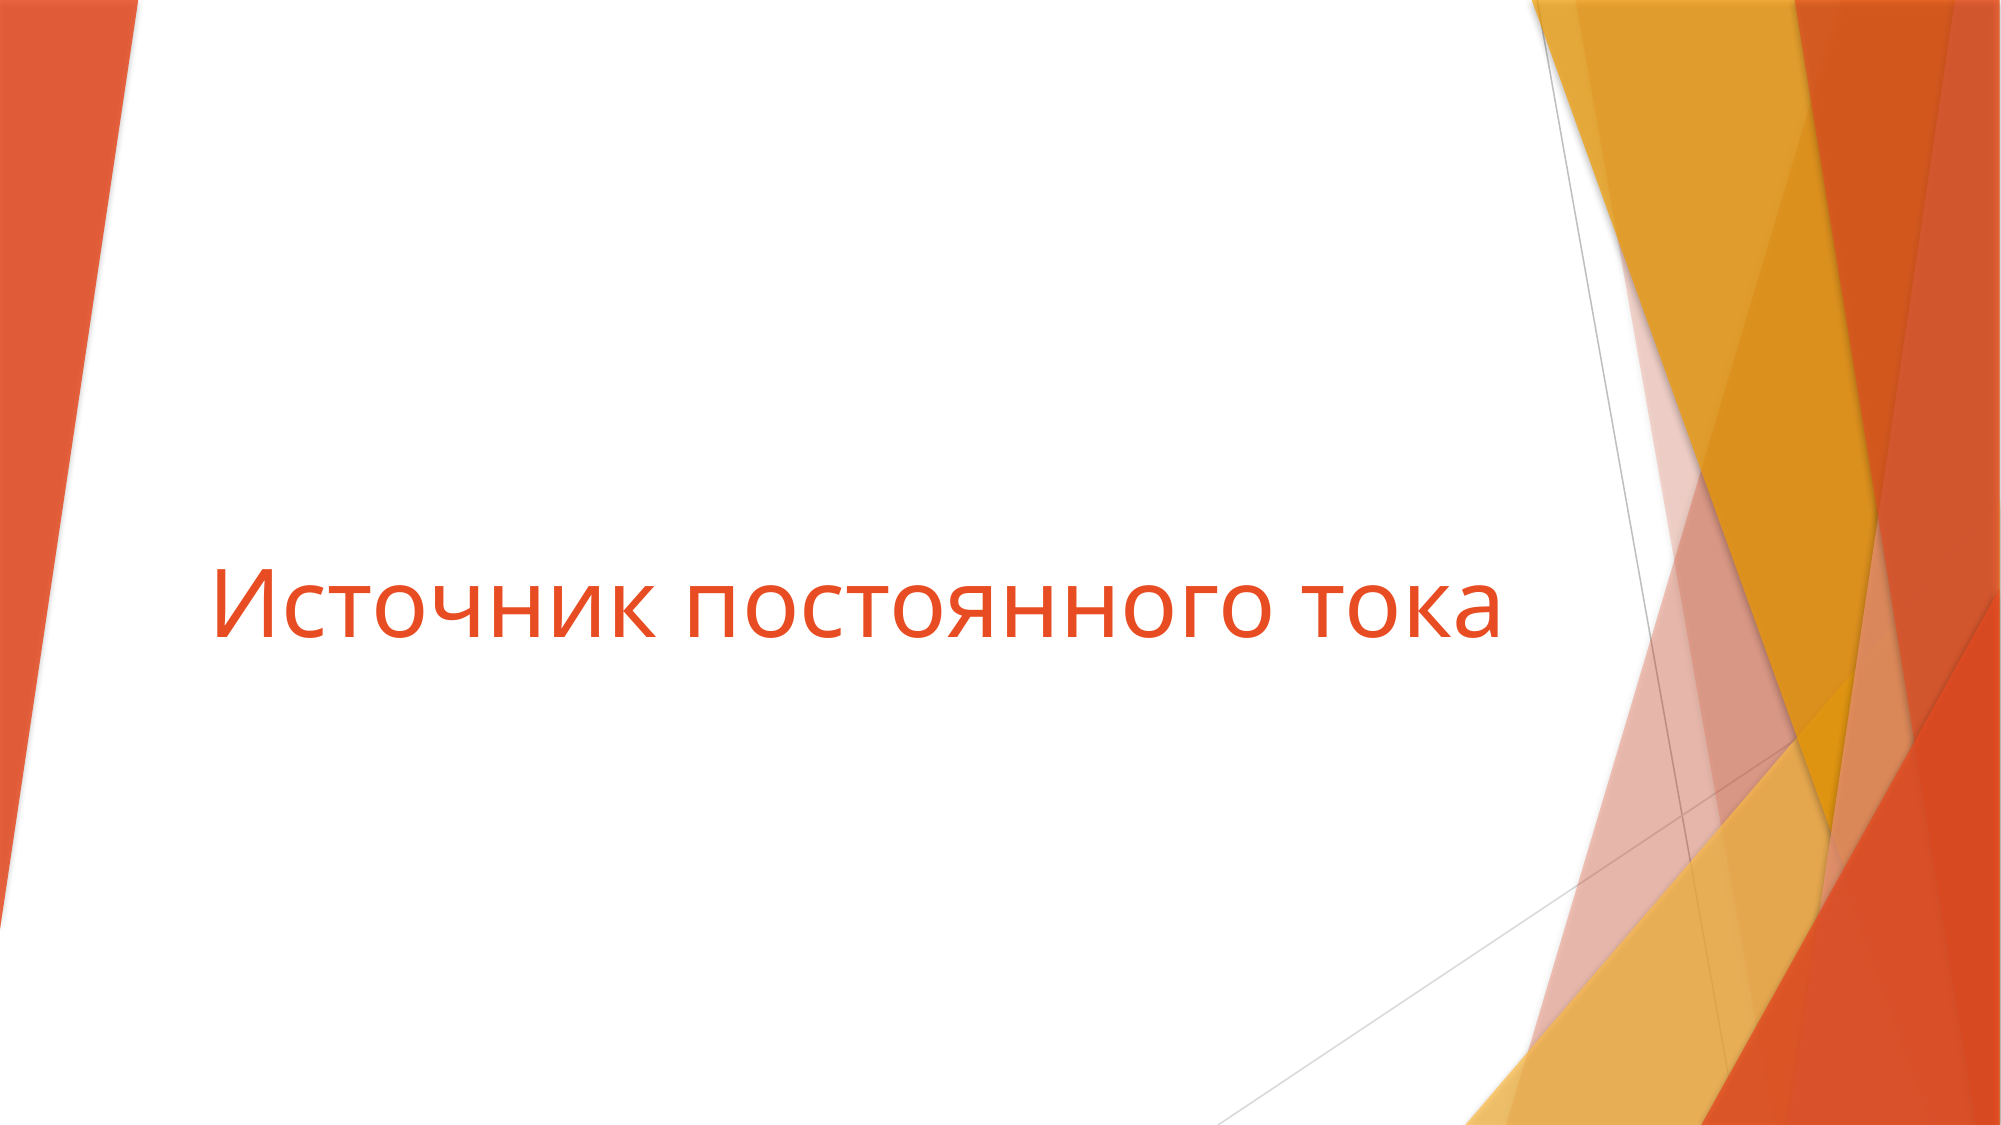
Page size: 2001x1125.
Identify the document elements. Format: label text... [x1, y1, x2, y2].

title Источник постоянного тока [145, 394, 1522, 665]
